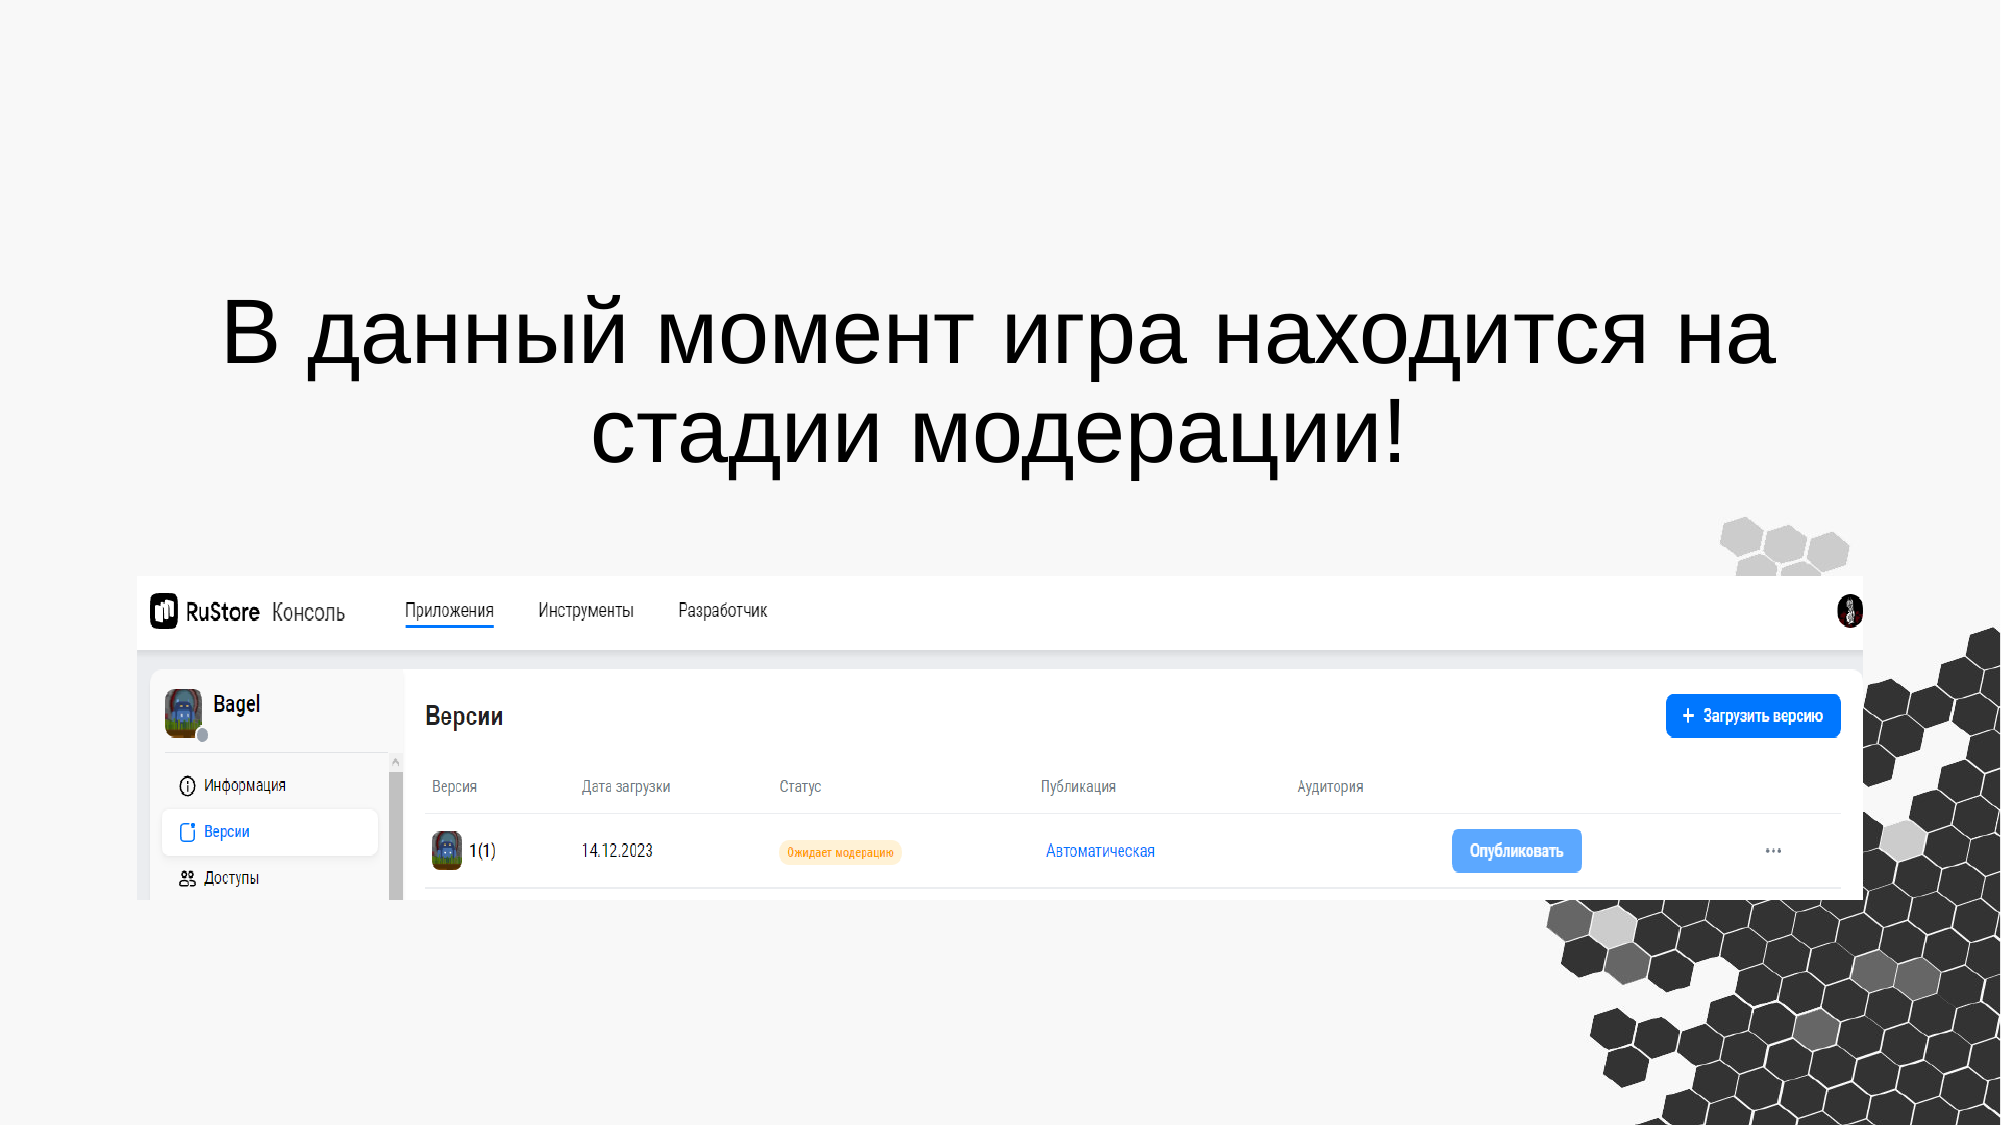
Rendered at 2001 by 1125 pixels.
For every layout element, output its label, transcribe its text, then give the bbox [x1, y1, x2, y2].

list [137, 576, 1863, 900]
title В данный момент игра находится на стадии модерации! [137, 274, 1863, 492]
picture [0, 0, 2001, 1125]
